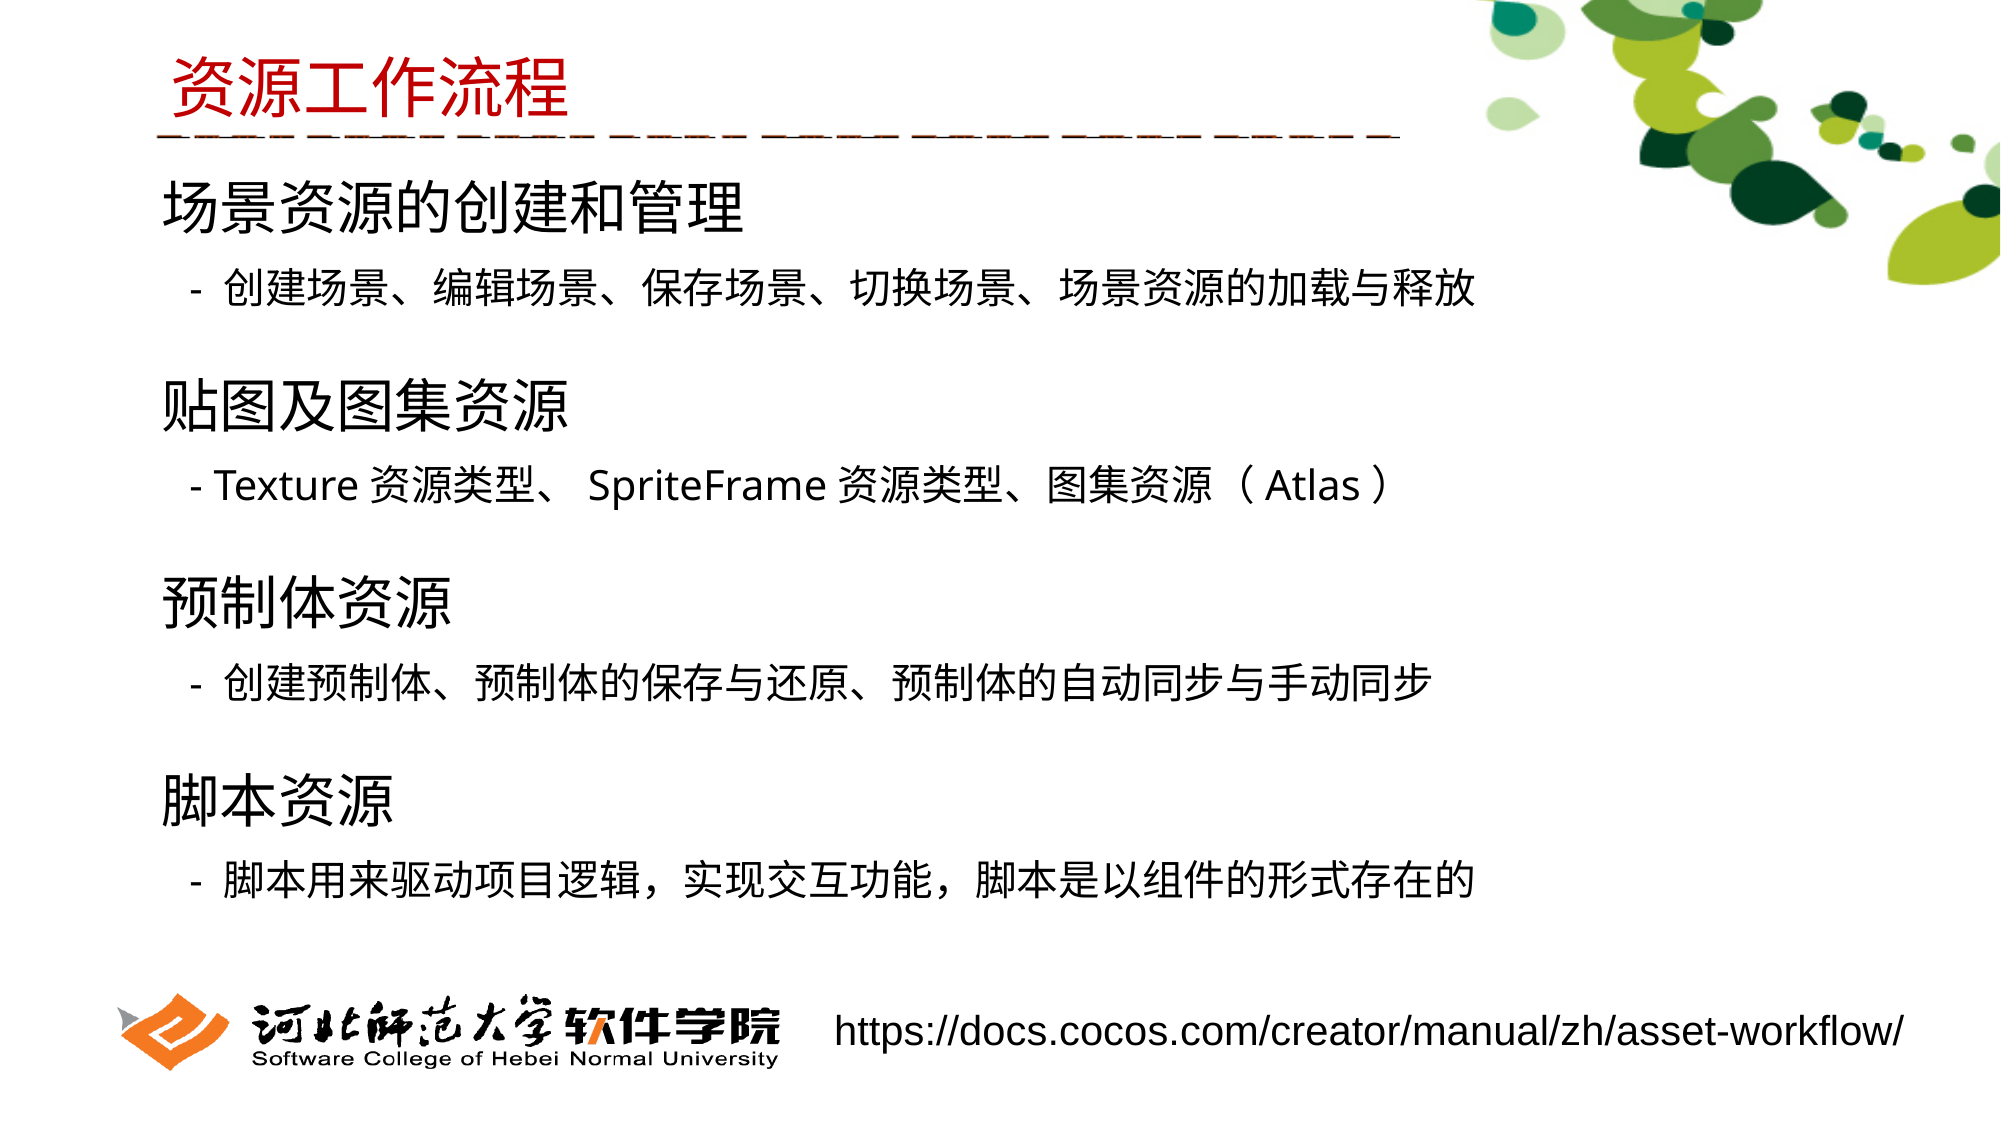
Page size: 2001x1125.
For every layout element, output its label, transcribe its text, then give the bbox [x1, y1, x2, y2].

picture [0, 0, 2001, 1125]
text_box https://docs.cocos.com/creator/manual/zh/asset-workflow/ [819, 996, 1973, 1062]
list 场景资源的创建和管理 - 创建场景、编辑场景、保存场景、切换场景、场景资源的加载与释放 贴图及图集资源 - Texture资源类型、SpriteFrame资源类型、图集资源（Atlas） 预制体资源 - 创建预制体、预制体的保存与还原、预制体的自动同步与手动同步 脚本资源 - 脚本用来驱动项目逻辑，实现交互功能，脚本是以组件的形式存在的 [147, 136, 1851, 997]
list 资源工作流程 [155, 38, 1536, 120]
